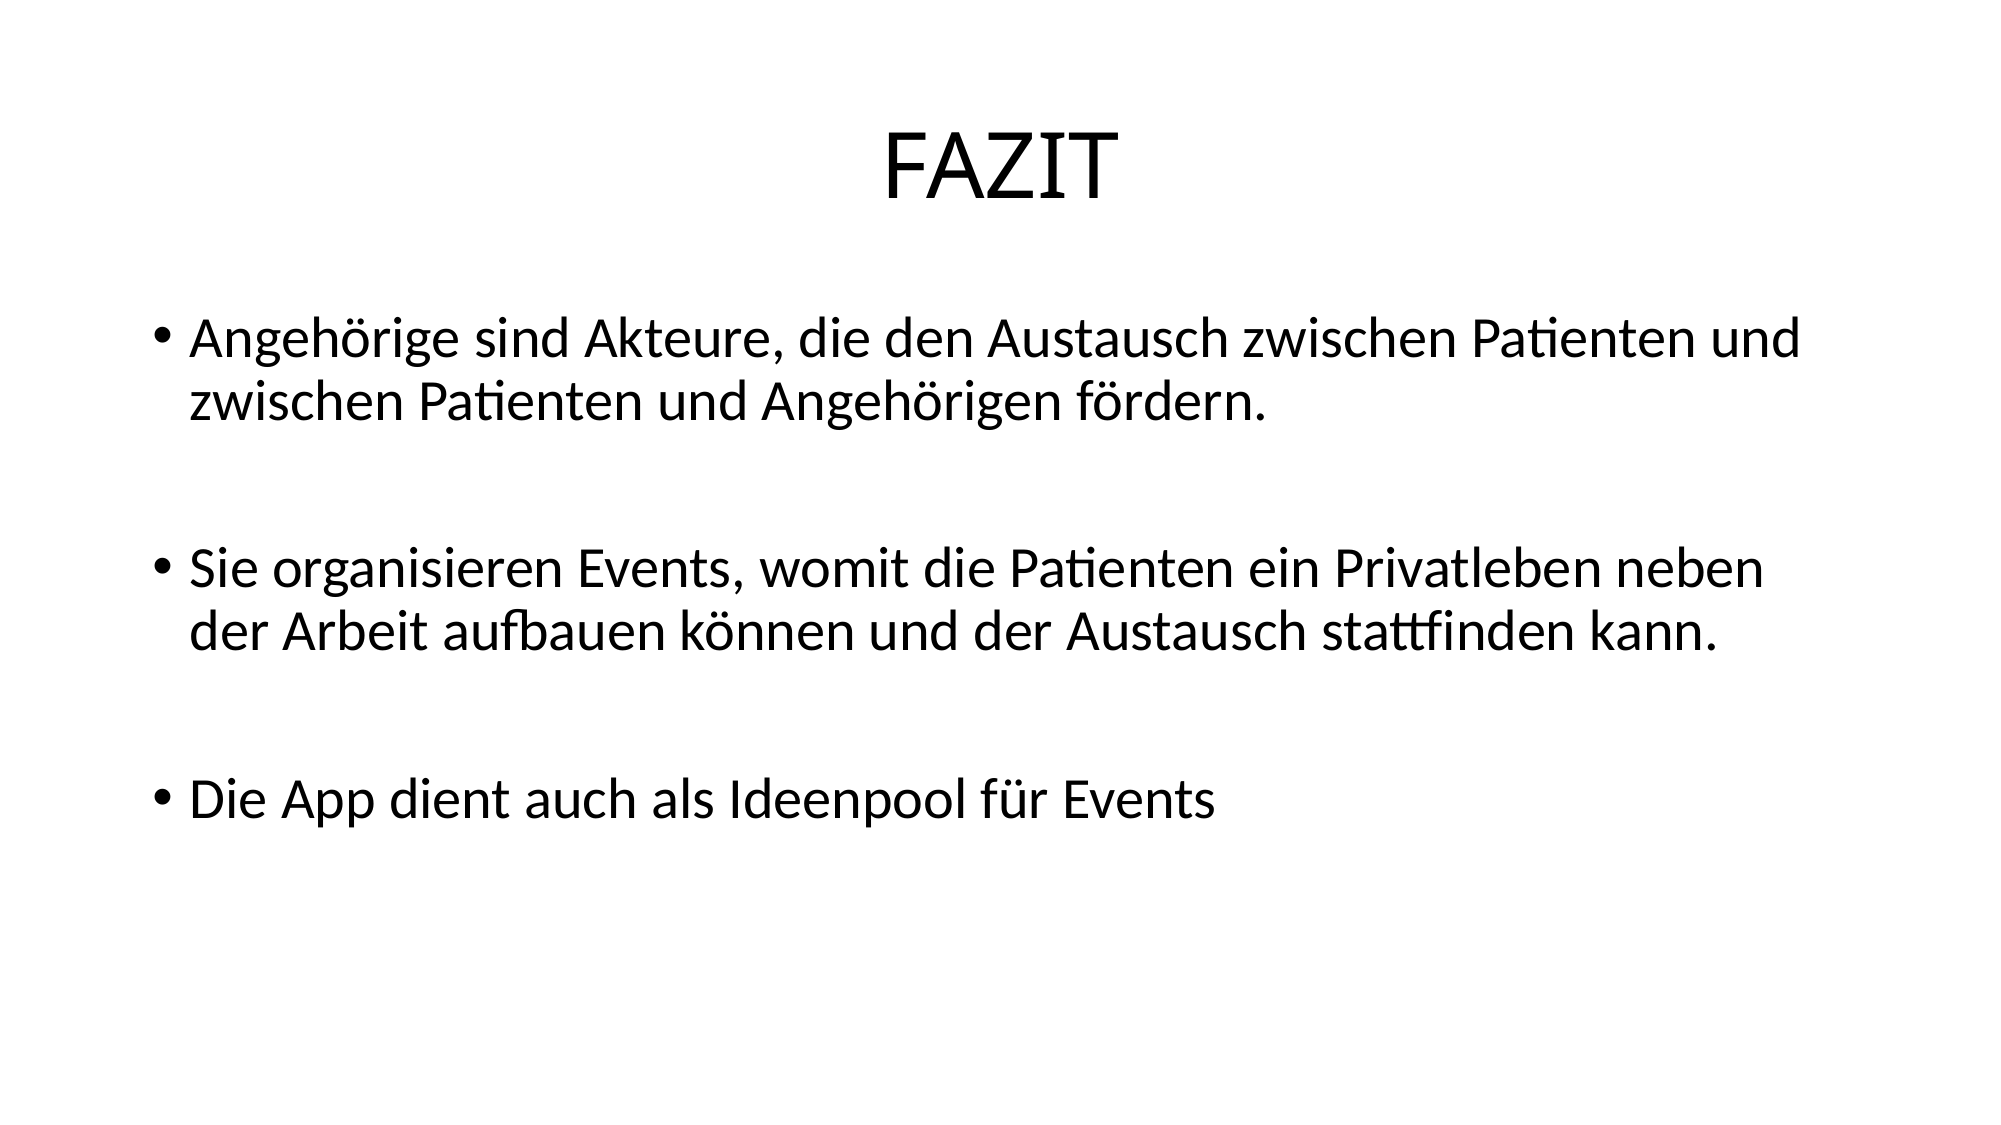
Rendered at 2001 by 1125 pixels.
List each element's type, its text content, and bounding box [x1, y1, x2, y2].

list Angehörige sind Akteure, die den Austausch zwischen Patienten und zwischen Patienten und Angehörigen fördern. Sie organisieren Events, womit die Patienten ein Privatleben neben der Arbeit aufbauen können und der Austausch stattfinden kann. Die App dient auch als Ideenpool für Events [137, 299, 1863, 1014]
title FAZIT [137, 59, 1863, 278]
